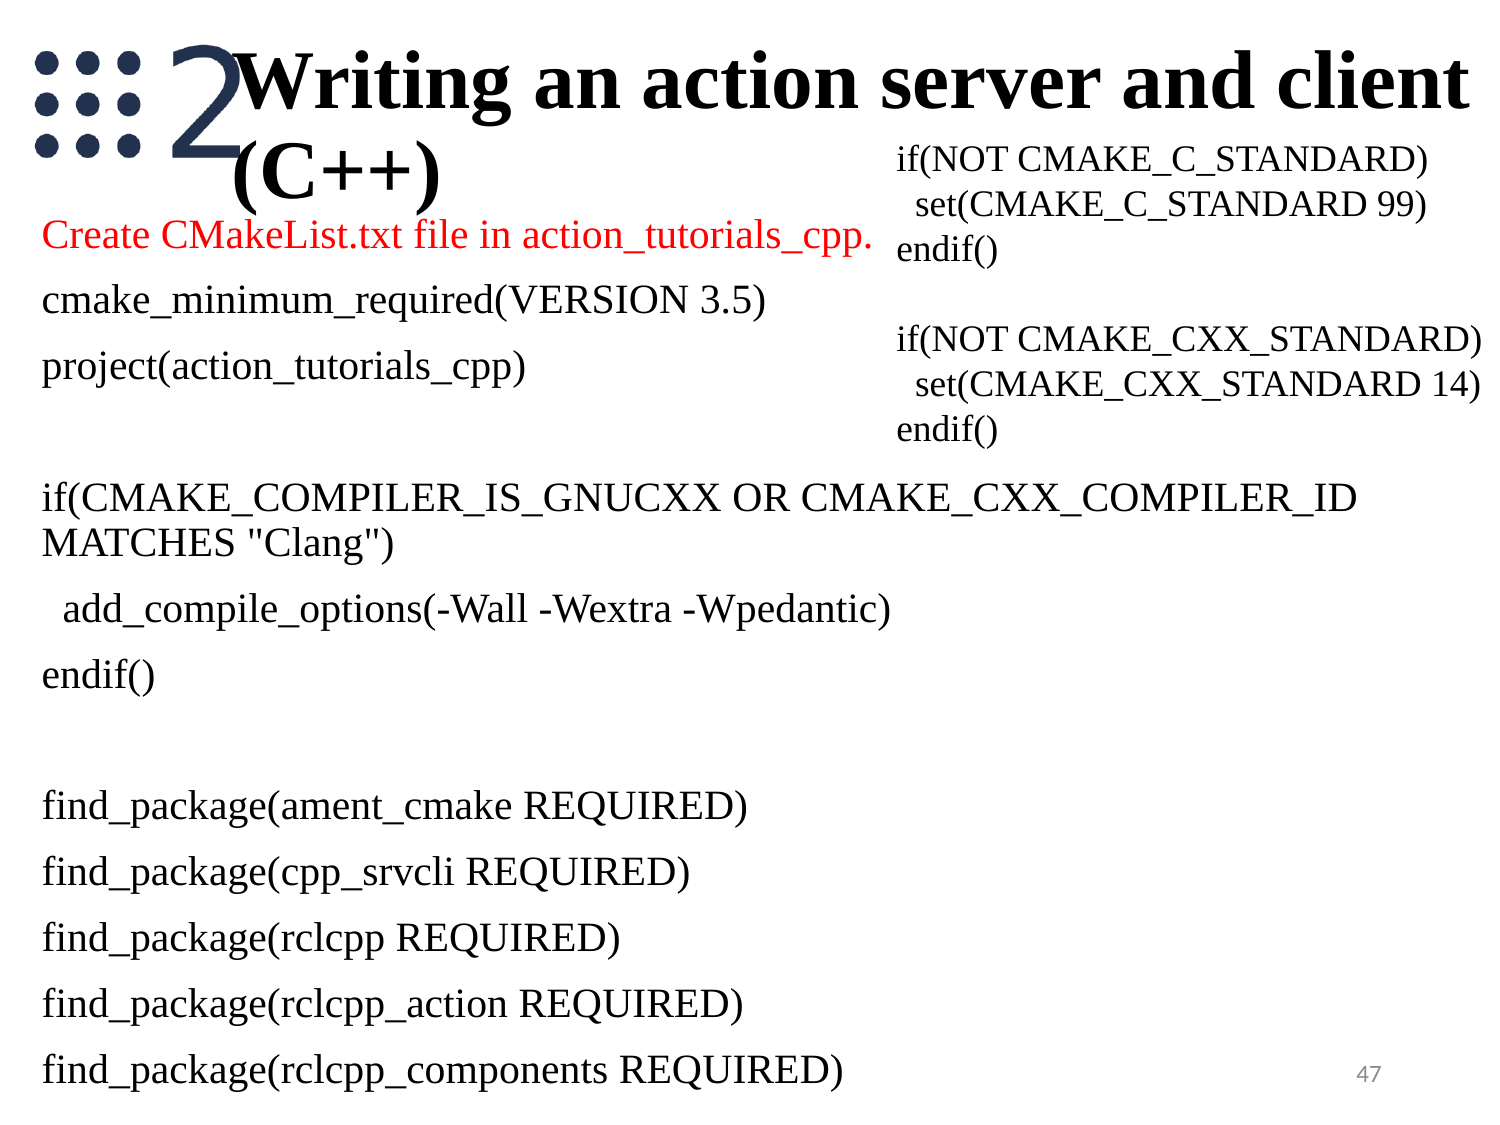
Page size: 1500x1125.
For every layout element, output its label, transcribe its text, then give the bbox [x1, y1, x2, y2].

picture [34, 0, 240, 204]
title Writing an action server and client (C++) [216, 18, 1489, 204]
text_box if(NOT CMAKE_C_STANDARD) set(CMAKE_C_STANDARD 99) endif() if(NOT CMAKE_CXX_STANDARD) set(CMAKE_CXX_STANDARD 14) endif() [881, 126, 1500, 457]
slide_number 47 [1059, 1043, 1397, 1103]
list Create CMakeList.txt file in action_tutorials_cpp. cmake_minimum_required(VERSION 3.5) project(action_tutorials_cpp) if(CMAKE_COMPILER_IS_GNUCXX OR CMAKE_CXX_COMPILER_ID MATCHES "Clang") add_compile_options(-Wall -Wextra -Wpedantic) endif() find_package(ament_cmake REQUIRED) find_package(cpp_srvcli REQUIRED) find_package(rclcpp REQUIRED) find_package(rclcpp_action REQUIRED) find_package(rclcpp_components REQUIRED) [26, 204, 1450, 1043]
